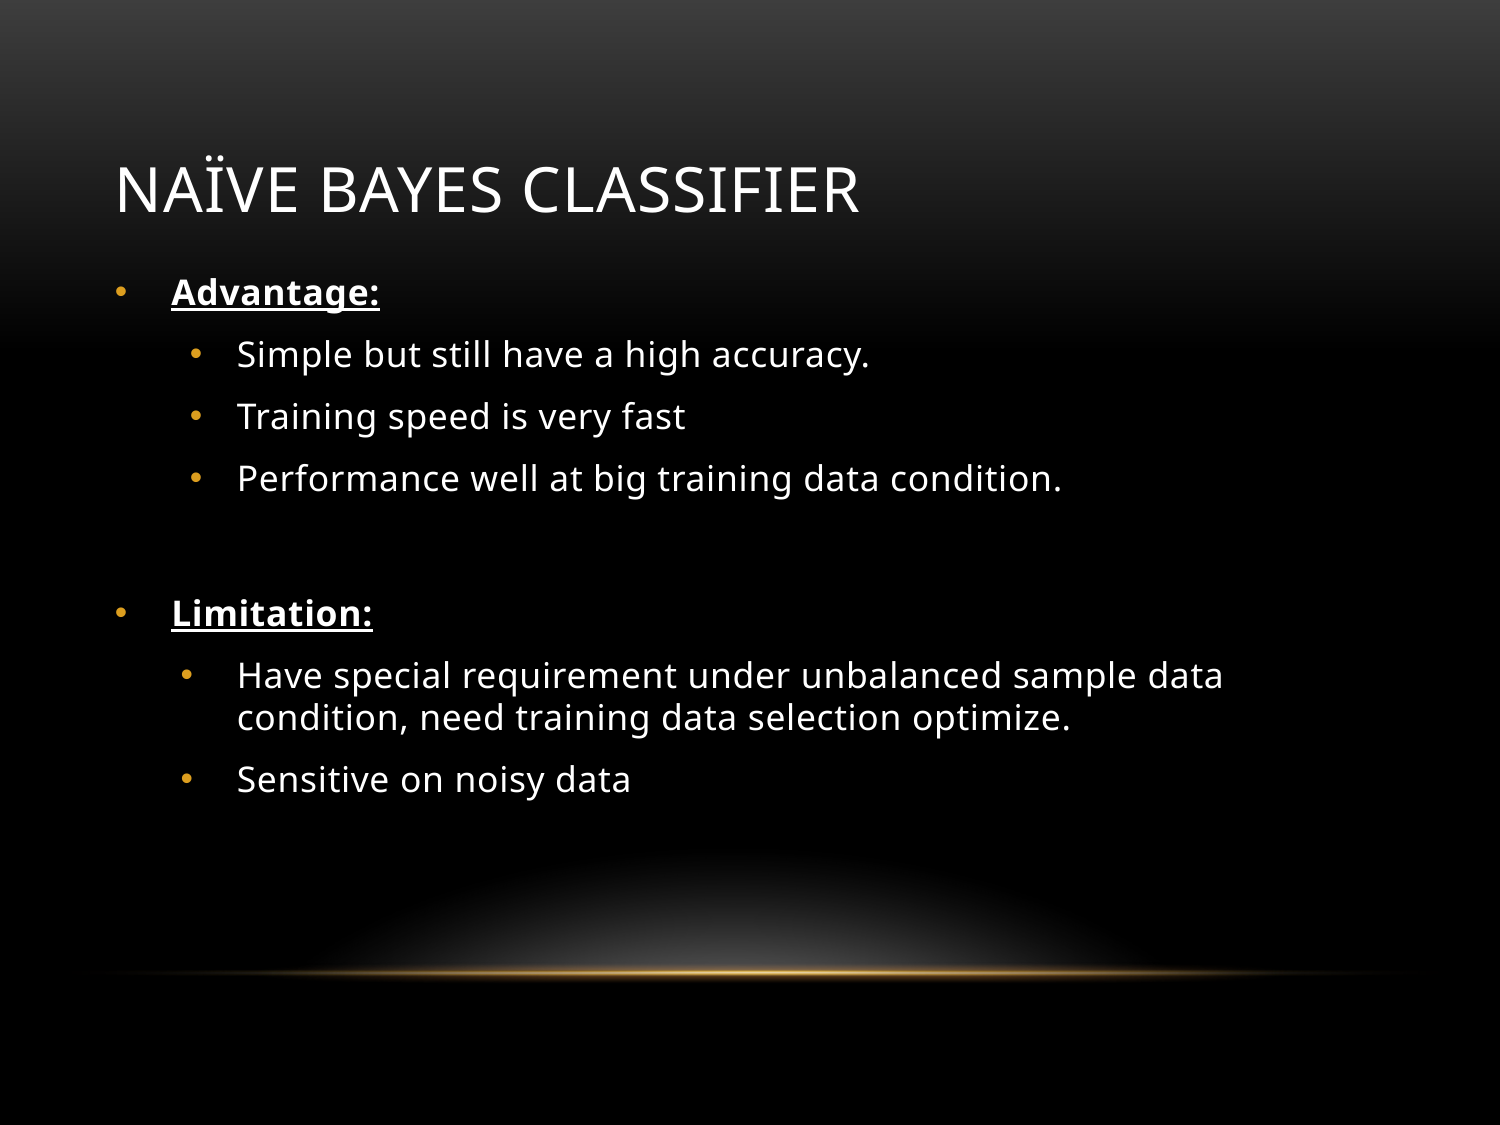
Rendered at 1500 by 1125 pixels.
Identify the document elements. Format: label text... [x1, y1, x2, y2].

title NAÏVE BAYES CLASSIFIER [99, 45, 1400, 233]
list Advantage: Simple but still have a high accuracy. Training speed is very fast Performance well at big training data condition. Limitation: Have special requirement under unbalanced sample data condition, need training data selection optimize. Sensitive on noisy data [99, 262, 1400, 938]
picture [0, 0, 1500, 1125]
